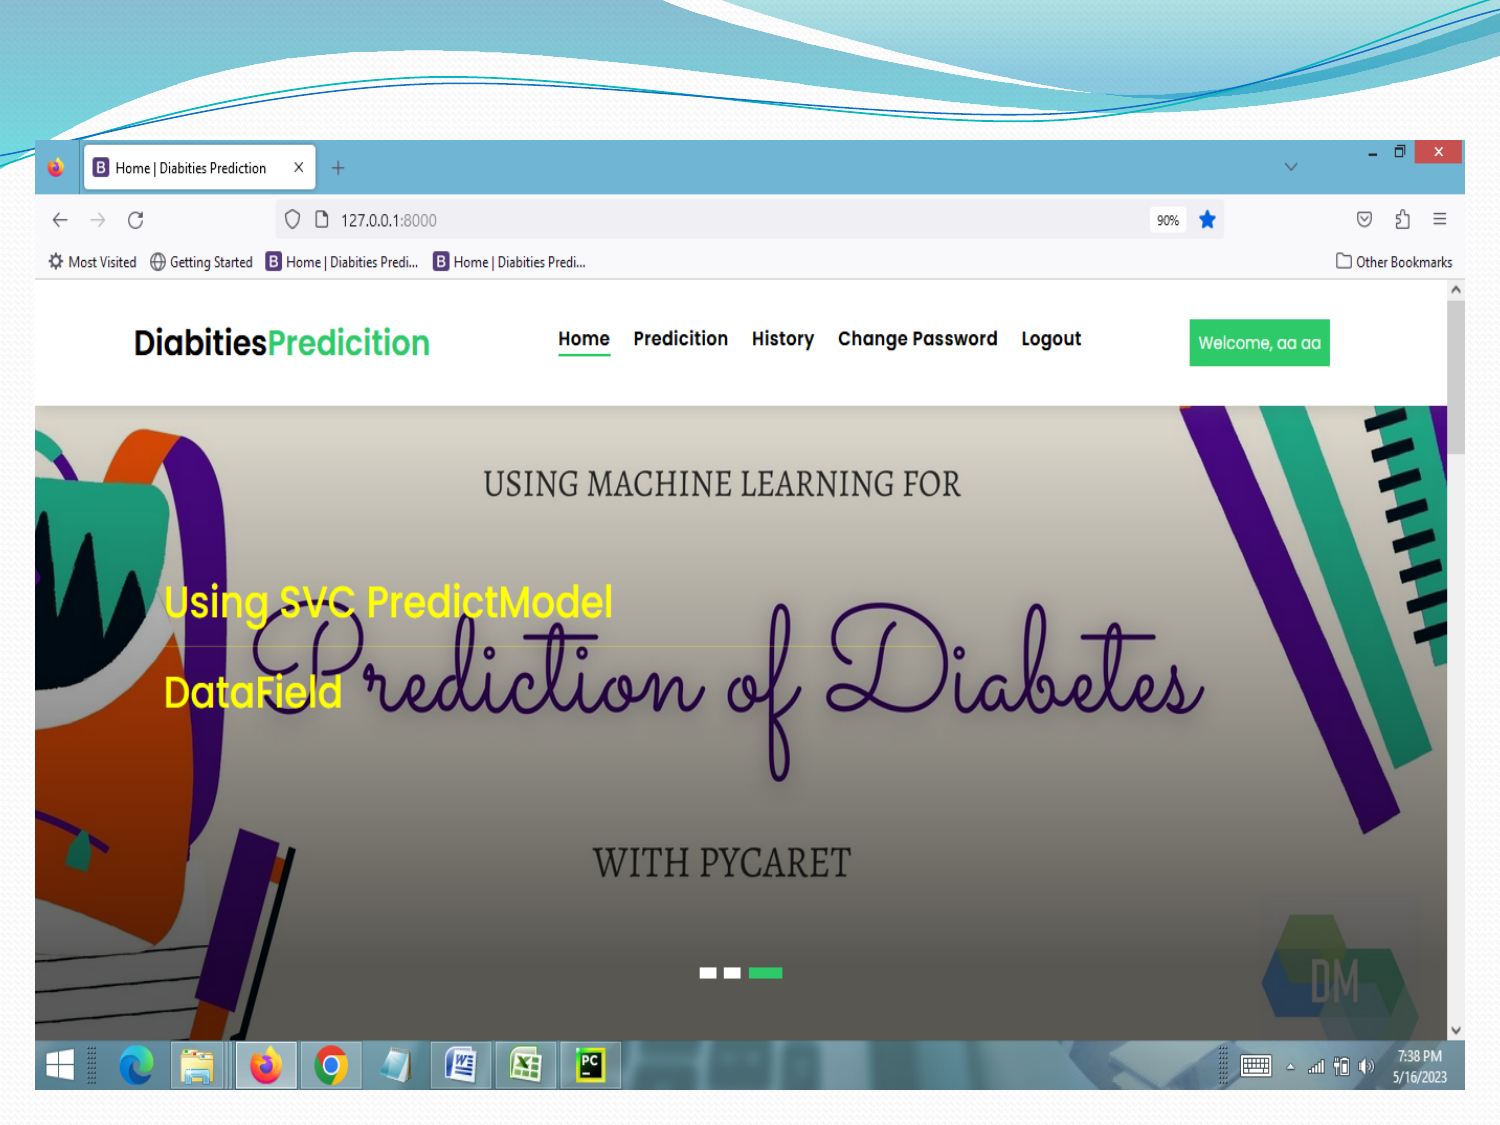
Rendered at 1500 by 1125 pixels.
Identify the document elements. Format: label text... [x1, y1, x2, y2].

title USER HOME PAGE [34, 115, 1426, 140]
picture [34, 140, 1466, 1091]
